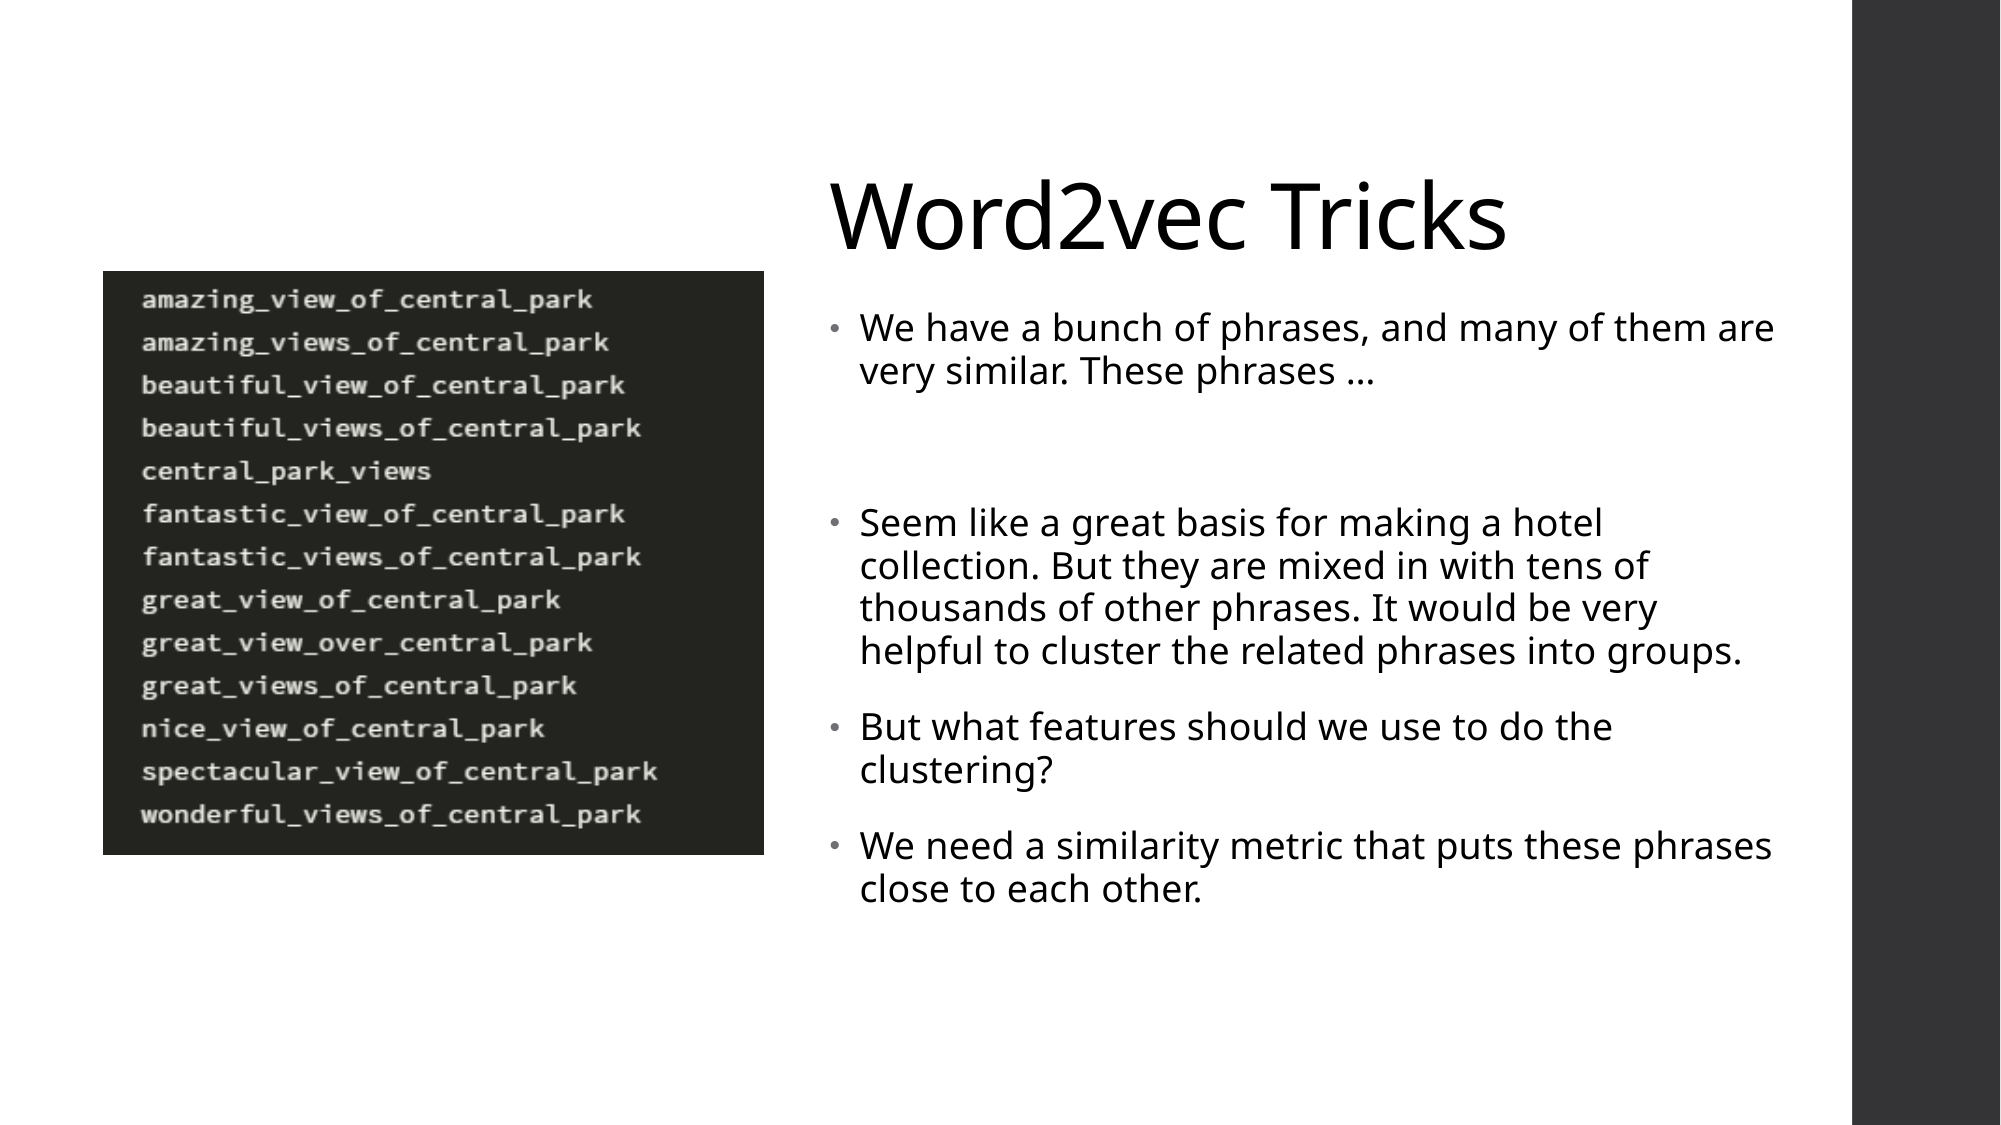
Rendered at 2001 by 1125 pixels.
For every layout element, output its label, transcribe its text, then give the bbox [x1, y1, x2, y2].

title Word2vec Tricks [814, 60, 1799, 278]
text_box [1851, 0, 2000, 1125]
list We have a bunch of phrases, and many of them are very similar. These phrases … Seem like a great basis for making a hotel collection. But they are mixed in with tens of thousands of other phrases. It would be very helpful to cluster the related phrases into groups. But what features should we use to do the clustering? We need a similarity metric that puts these phrases close to each other. [814, 299, 1802, 1014]
picture [103, 271, 764, 855]
